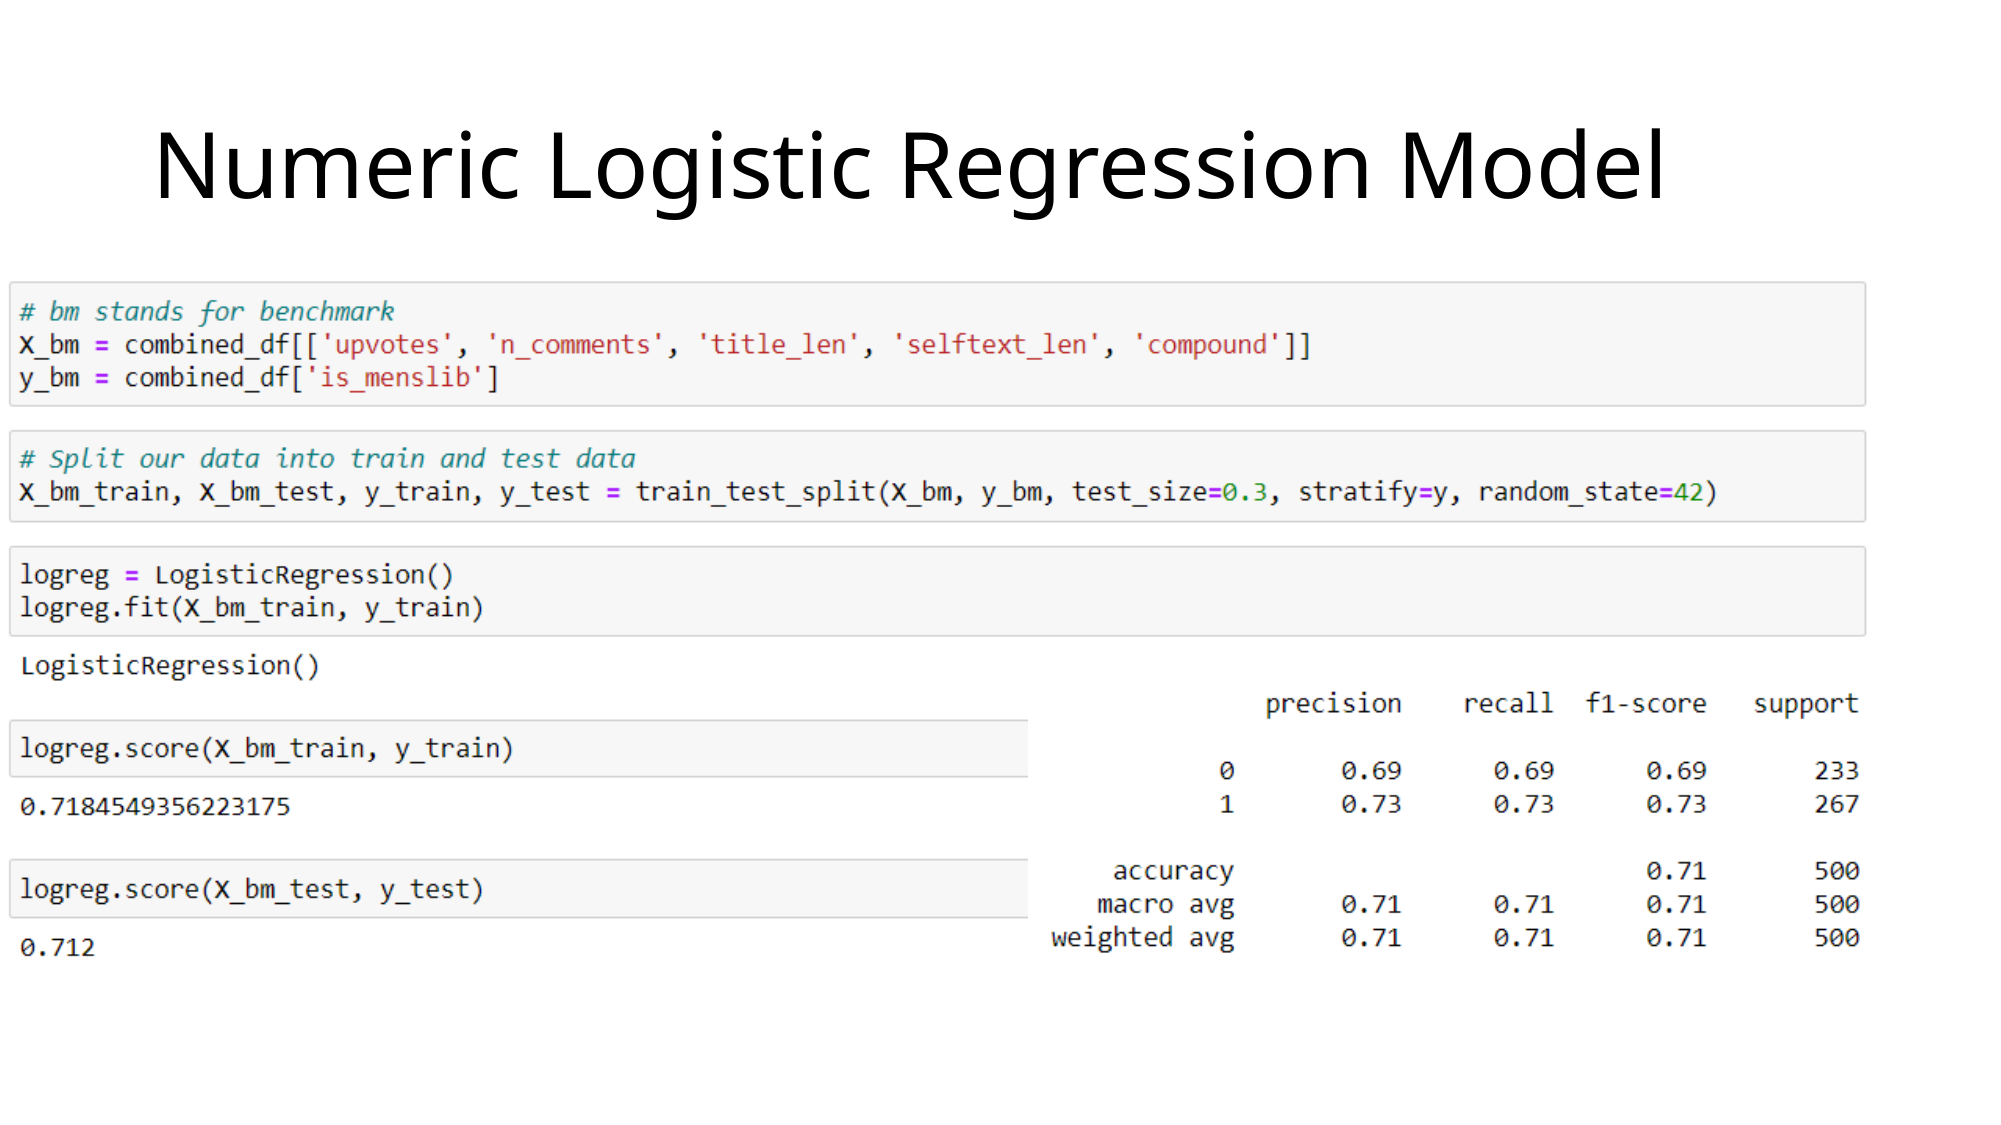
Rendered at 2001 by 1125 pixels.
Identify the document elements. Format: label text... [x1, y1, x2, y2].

title Numeric Logistic Regression Model [137, 59, 1863, 277]
picture [0, 277, 1879, 964]
